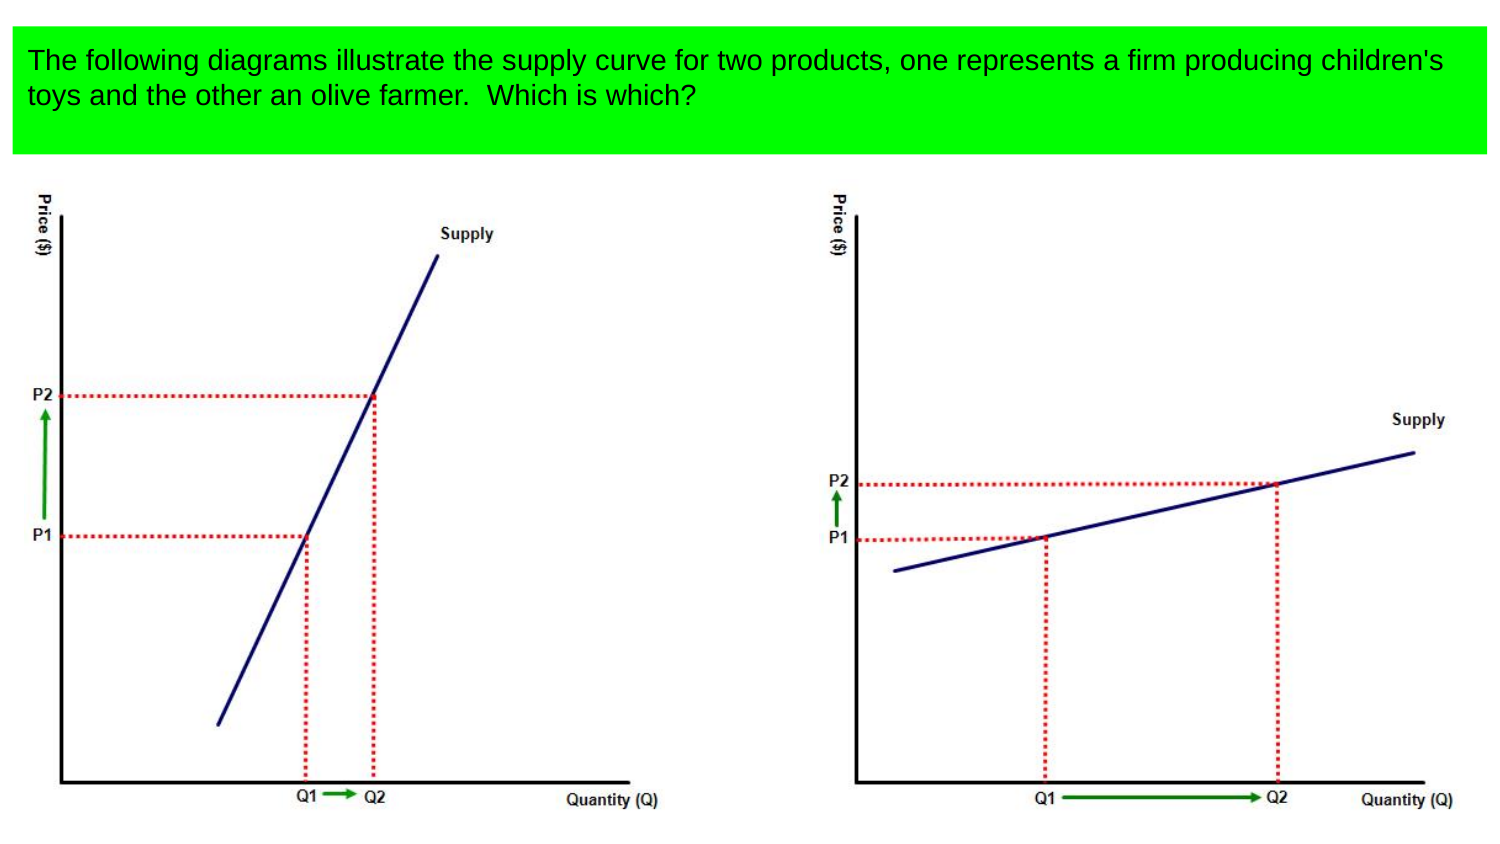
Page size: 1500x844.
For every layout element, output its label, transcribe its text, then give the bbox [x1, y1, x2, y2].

picture [819, 179, 1460, 819]
text_box The following diagrams illustrate the supply curve for two products, one represents a firm producing children's toys and the other an olive farmer. Which is which? [12, 26, 1488, 155]
picture [24, 179, 665, 819]
